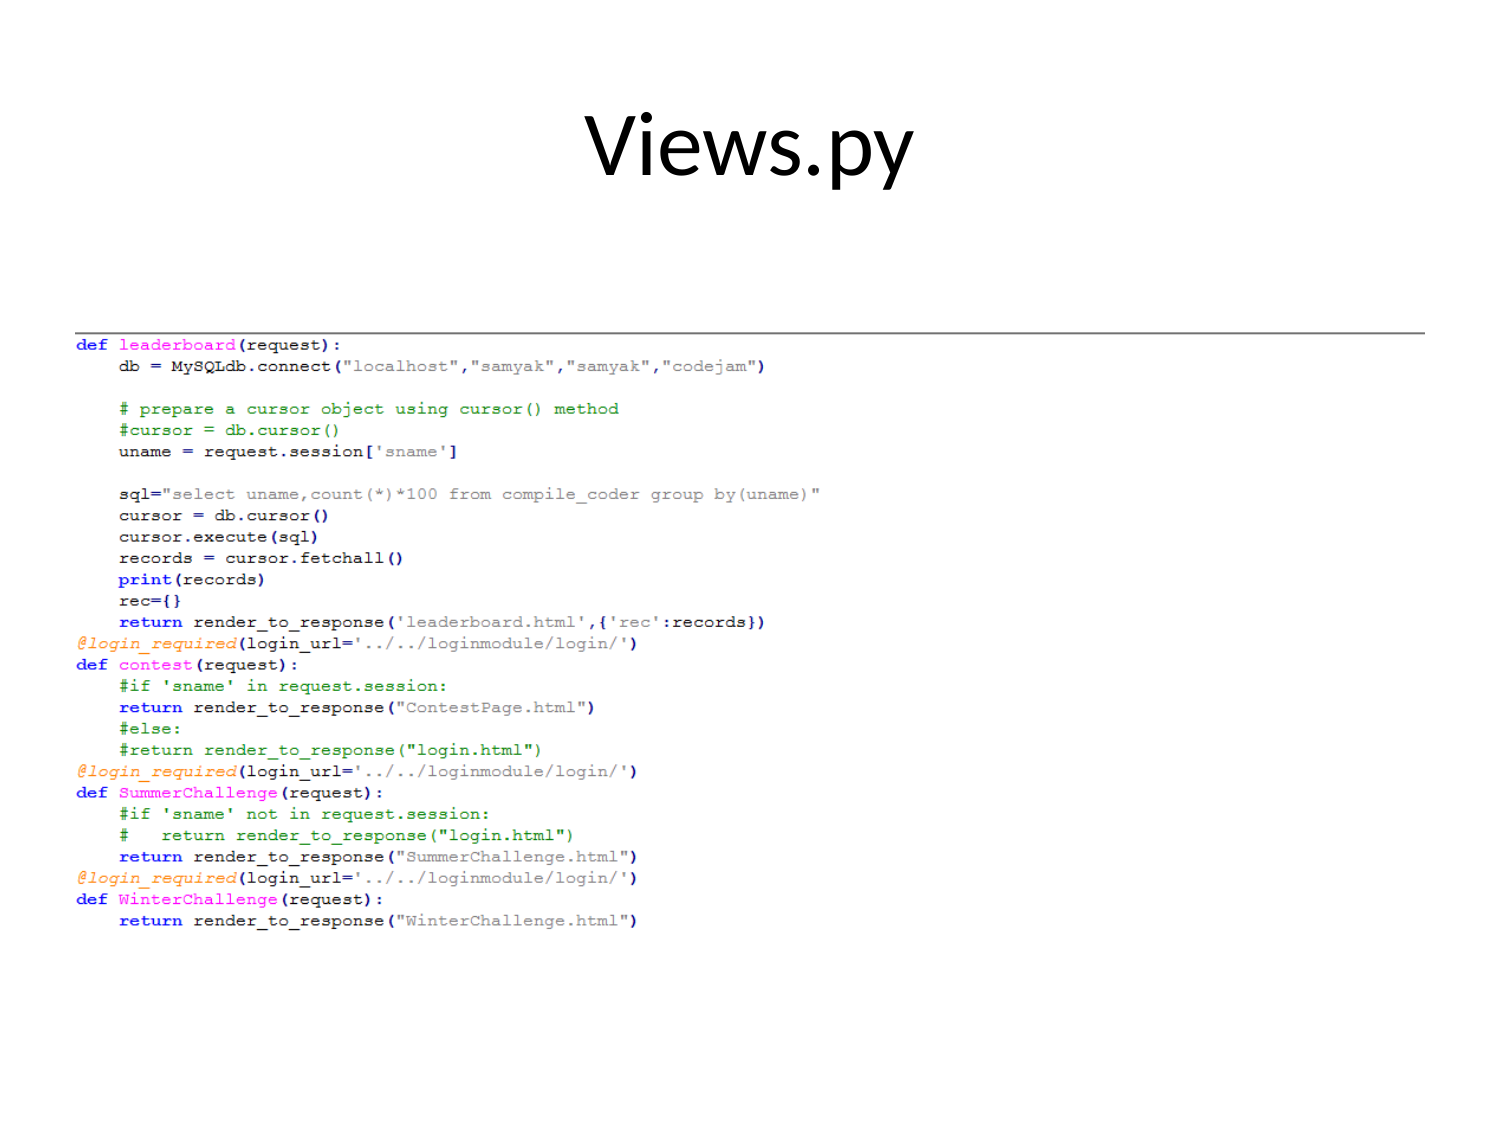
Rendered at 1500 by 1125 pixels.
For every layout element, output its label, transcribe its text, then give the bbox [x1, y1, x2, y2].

title Views.py [75, 45, 1425, 233]
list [74, 332, 1426, 935]
